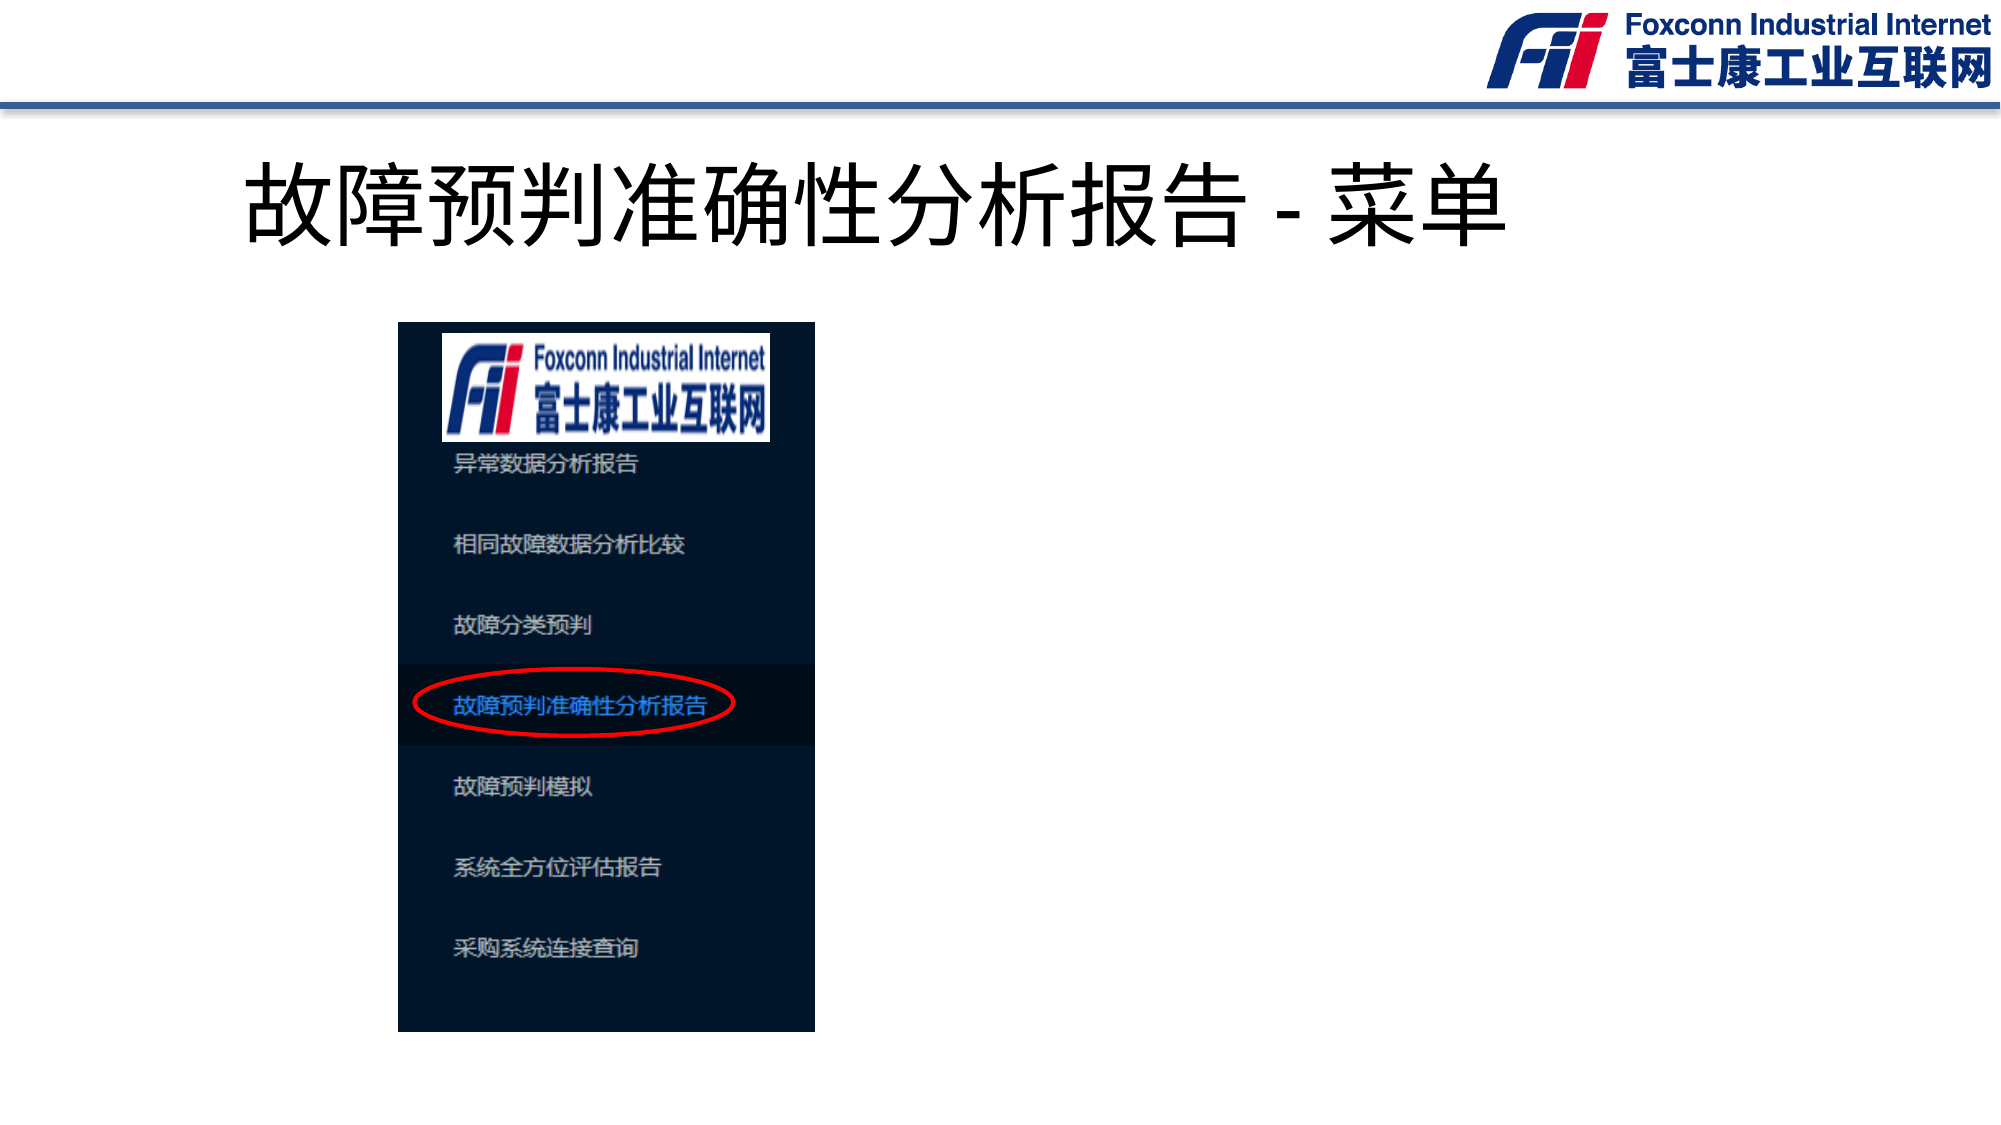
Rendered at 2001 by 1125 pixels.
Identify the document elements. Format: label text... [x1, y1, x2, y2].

picture [397, 322, 815, 1032]
text_box 故障预判准确性分析报告-菜单 [227, 120, 1558, 299]
picture [1486, 4, 1999, 98]
